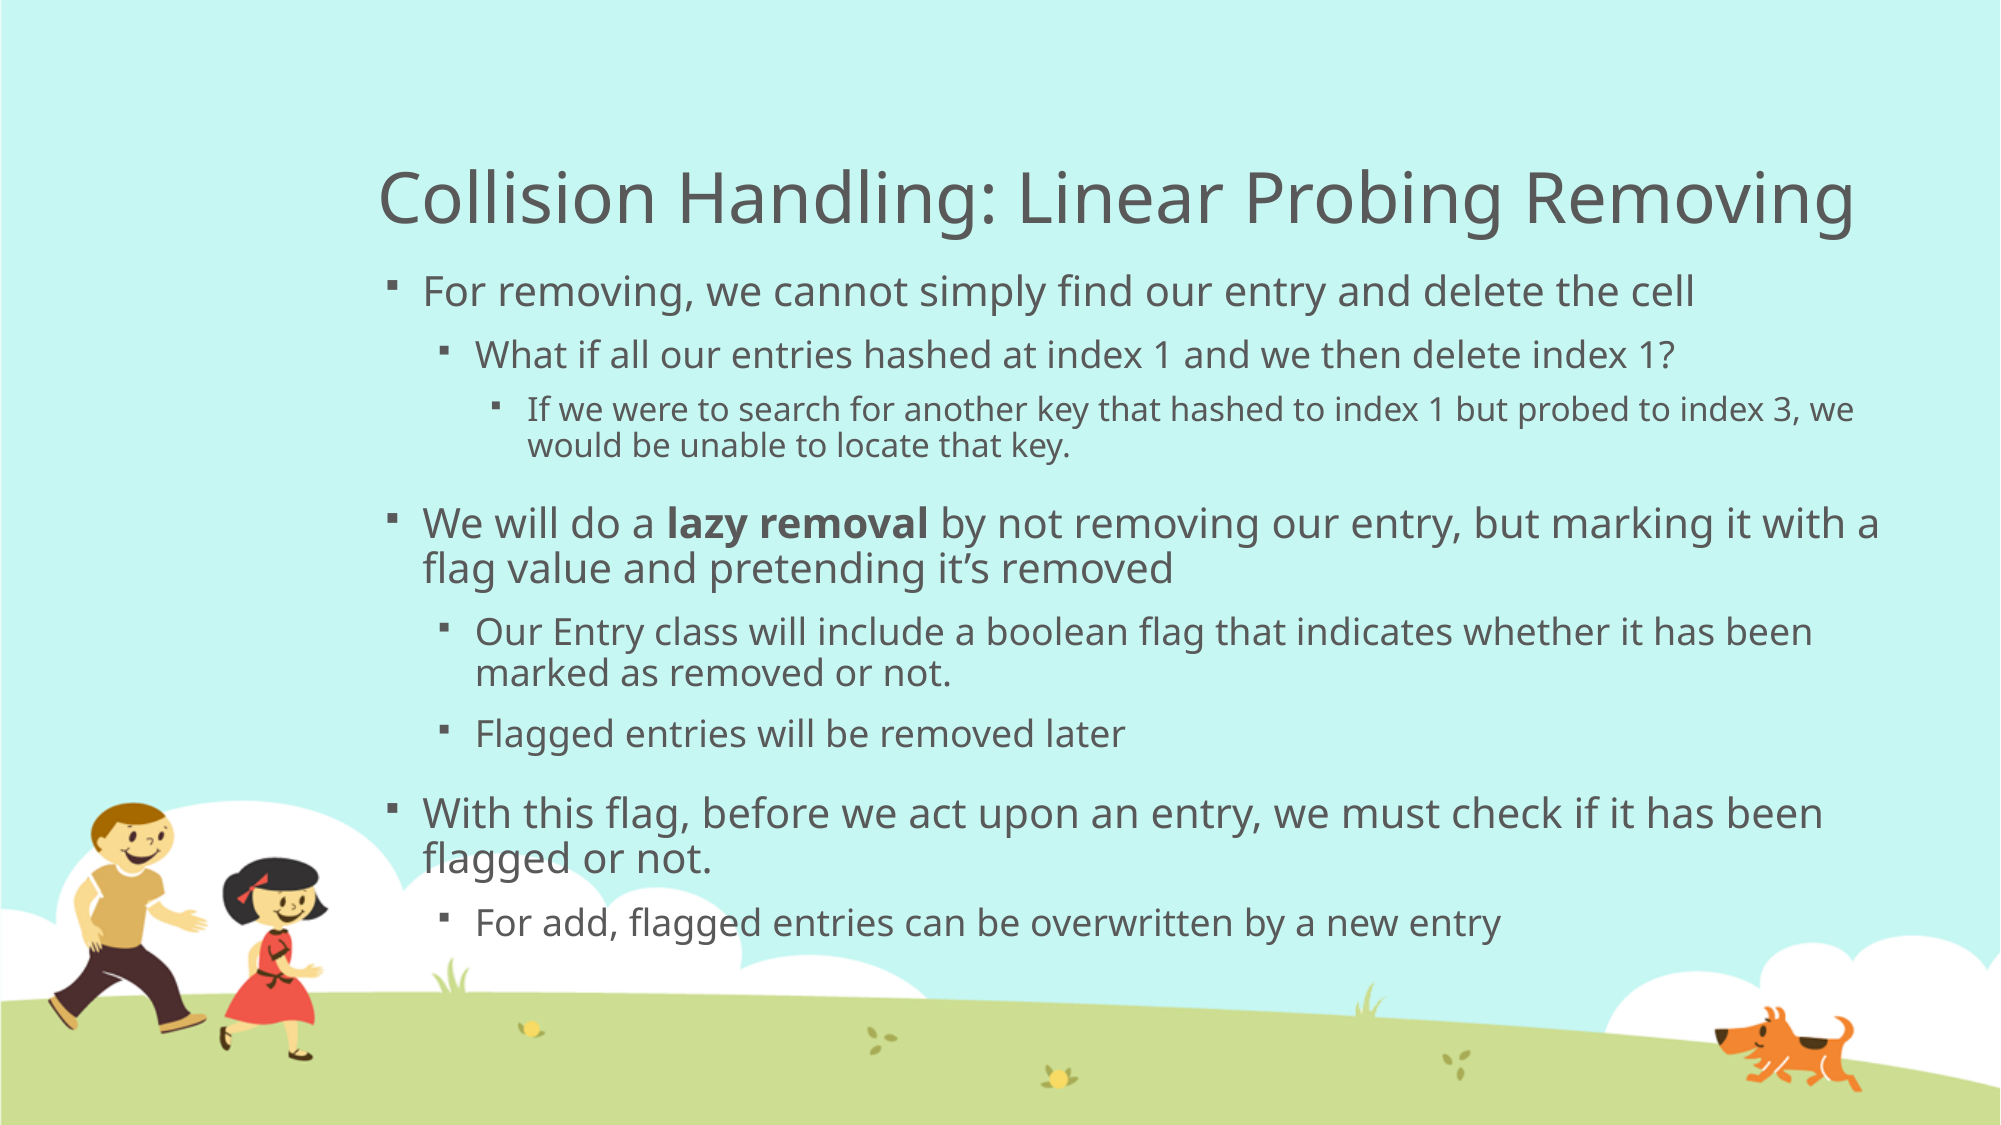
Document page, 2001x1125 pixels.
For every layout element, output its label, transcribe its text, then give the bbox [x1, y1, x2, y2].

list For removing, we cannot simply find our entry and delete the cell What if all our entries hashed at index 1 and we then delete index 1? If we were to search for another key that hashed to index 1 but probed to index 3, we would be unable to locate that key. We will do a lazy removal by not removing our entry, but marking it with a flag value and pretending it’s removed Our Entry class will include a boolean flag that indicates whether it has been marked as removed or not. Flagged entries will be removed later With this flag, before we act upon an entry, we must check if it has been flagged or not. For add, flagged entries can be overwritten by a new entry [362, 262, 1900, 1075]
picture [0, 0, 2001, 1125]
title Collision Handling: Linear Probing Removing [362, 50, 1900, 247]
